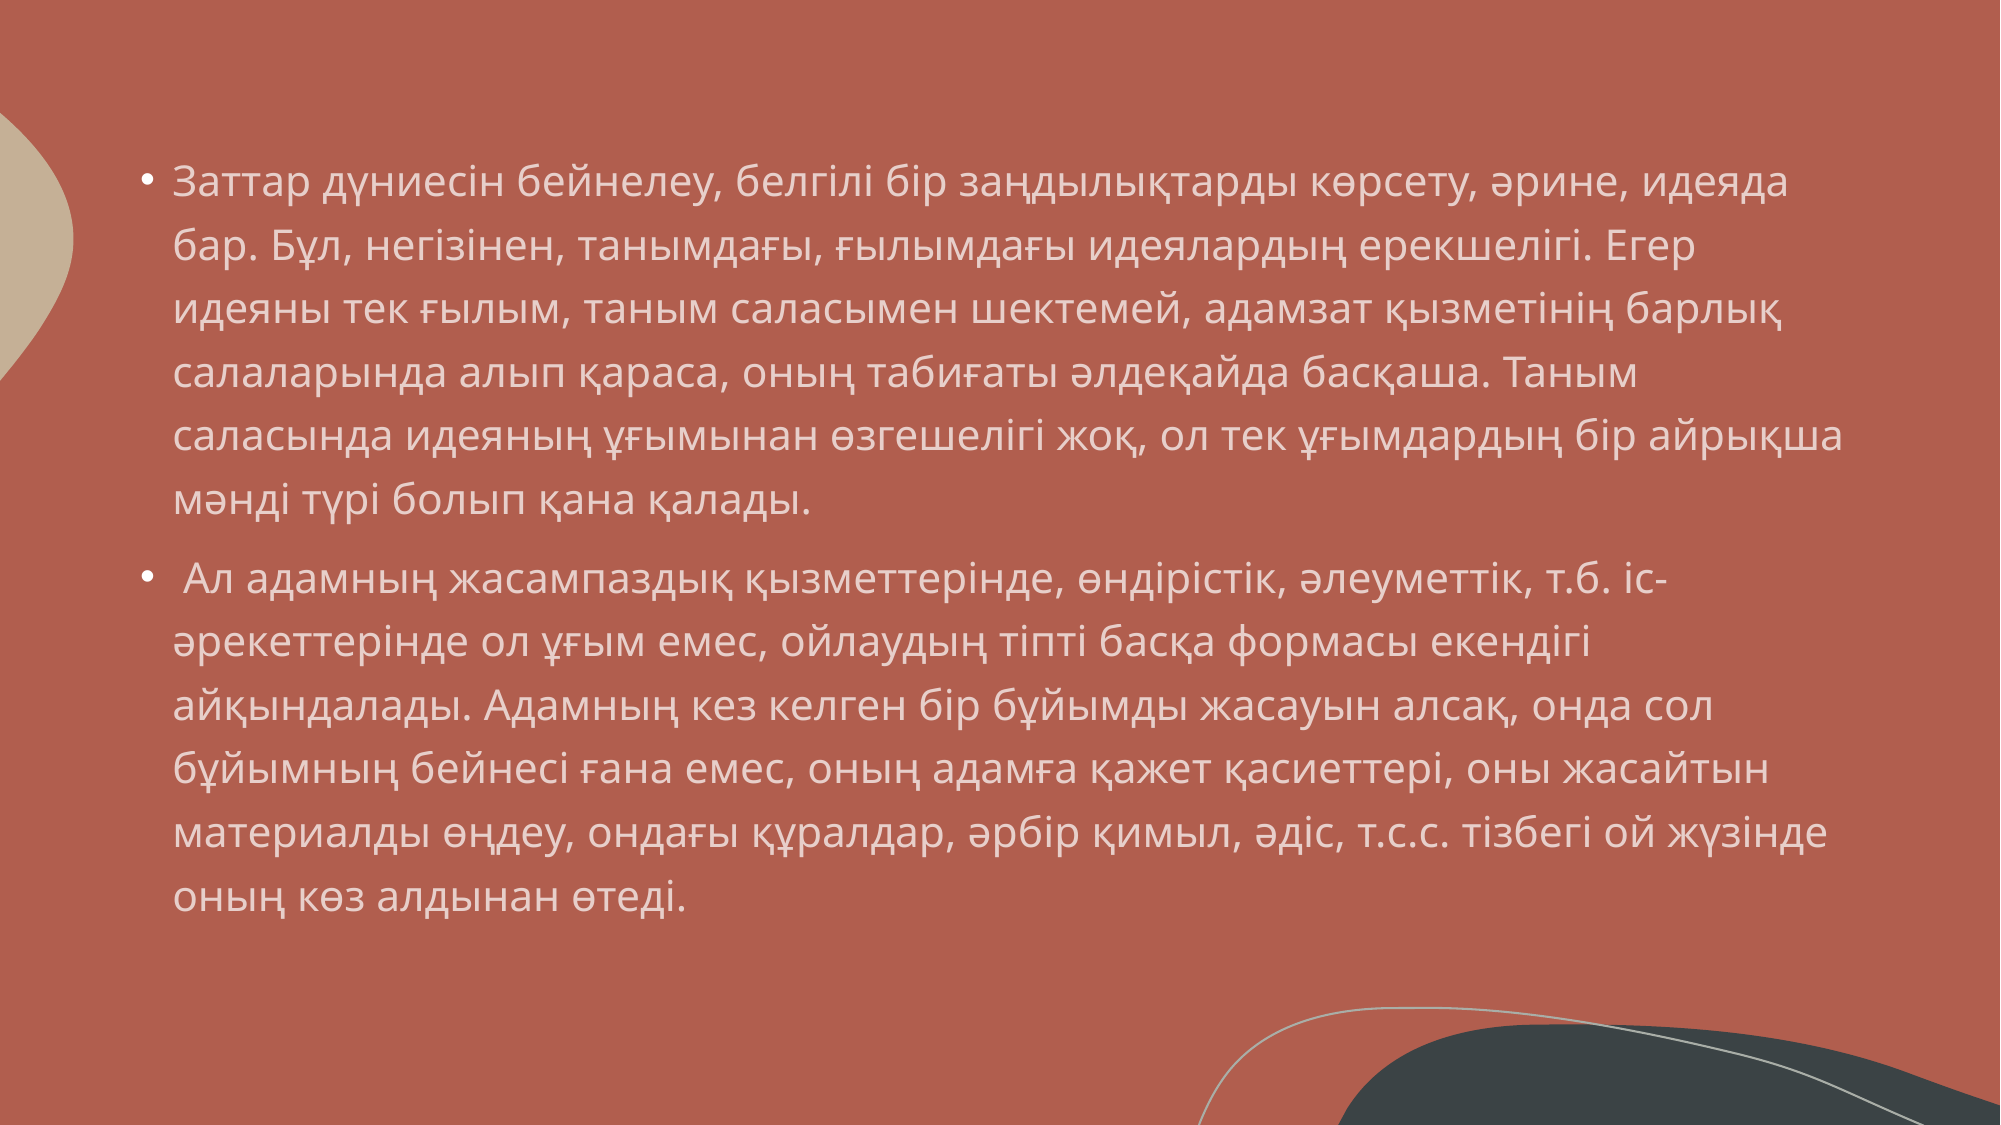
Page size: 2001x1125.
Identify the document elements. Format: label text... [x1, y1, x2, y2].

list Заттар дүниесін бейнелеу, белгілі бір заңдылықтарды көрсету, әрине, идеяда бар. Бұл, негізінен, танымдағы, ғылымдағы идеялардың ерекшелігі. Егер идеяны тек ғылым, таным саласымен шектемей, адамзат қызметінің барлық салаларында алып қараса, оның табиғаты әлдеқайда басқаша. Таным саласында идеяның ұғымынан өзгешелігі жоқ, ол тек ұғымдардың бір айрықша мәнді түрі болып қана қалады. Ал адамның жасампаздық қызметтерінде, өндірістік, әлеуметтік, т.б. іс-әрекеттерінде ол ұғым емес, ойлаудың тіпті басқа формасы екендігі айқындалады. Адамның кез келген бір бұйымды жасауын алсақ, онда сол бұйымның бейнесі ғана емес, оның адамға қажет қасиеттері, оны жасайтын материалды өңдеу, ондағы құралдар, әрбір қимыл, әдіс, т.с.с. тізбегі ой жүзінде оның көз алдынан өтеді. [125, 133, 1875, 1002]
